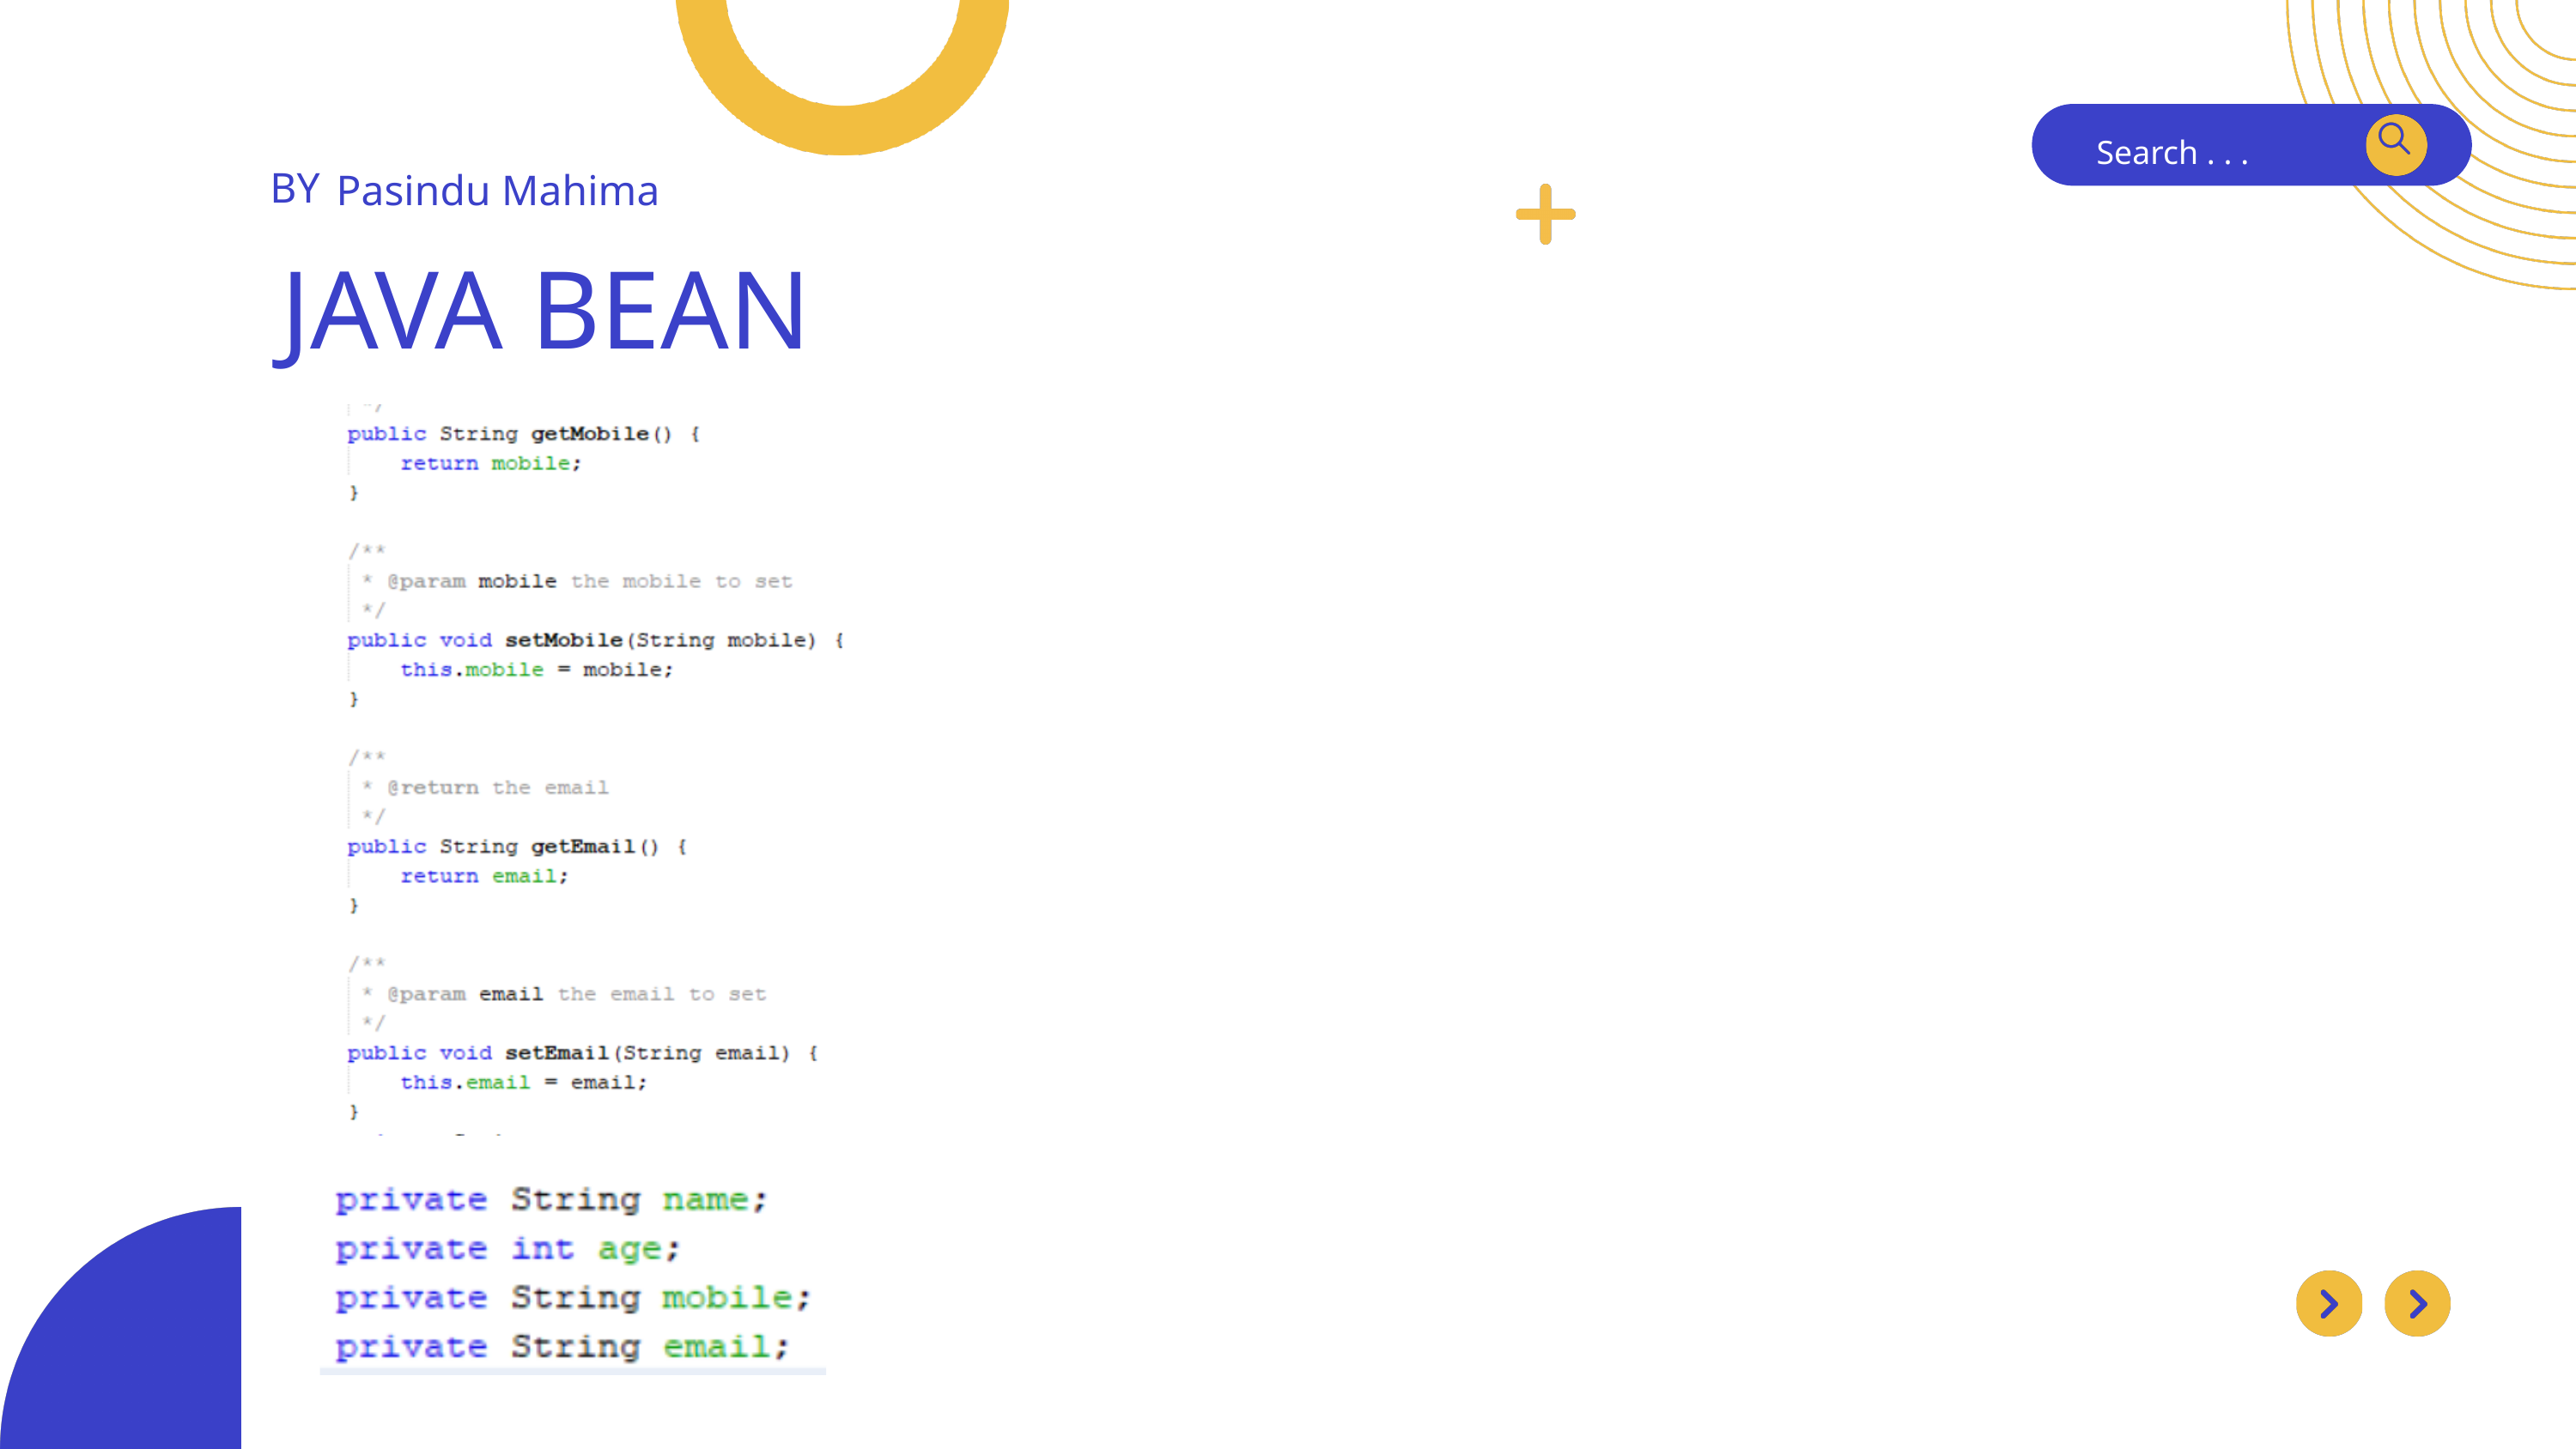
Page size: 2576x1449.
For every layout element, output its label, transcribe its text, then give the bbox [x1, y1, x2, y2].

text_box [2286, 0, 2576, 290]
text_box [2409, 1289, 2427, 1319]
text_box [2378, 121, 2410, 155]
text_box JAVA BEAN [281, 252, 1777, 371]
text_box [2385, 1270, 2451, 1337]
text_box [2366, 114, 2427, 176]
text_box [1516, 184, 1576, 245]
text_box [307, 404, 842, 1136]
text_box [2320, 1289, 2338, 1319]
text_box BY [112, 154, 320, 212]
text_box [675, 0, 1010, 155]
text_box [2296, 1270, 2363, 1337]
text_box Search . . . [2096, 131, 2276, 171]
text_box [0, 1207, 241, 1449]
text_box [319, 1166, 827, 1375]
text_box Pasindu Mahima [336, 156, 741, 215]
